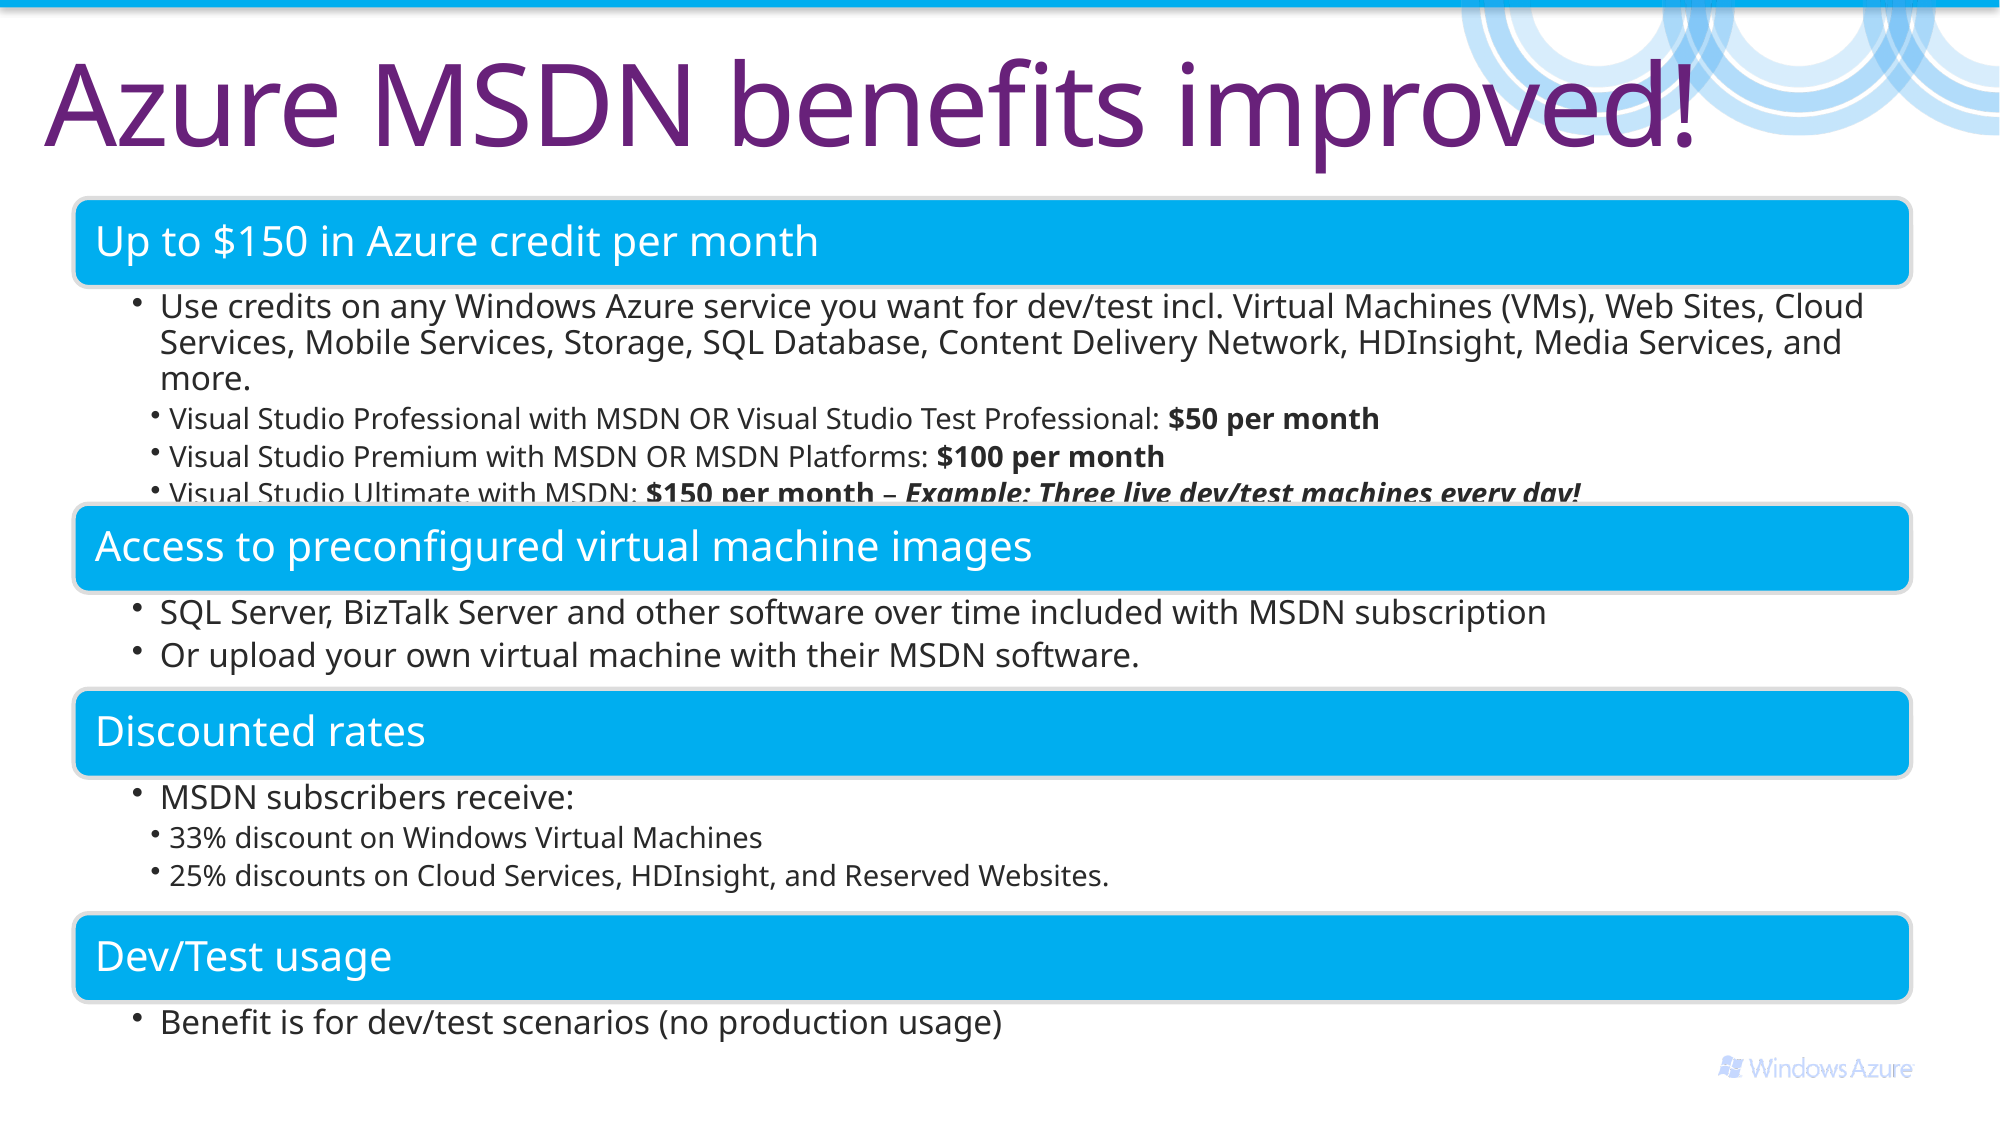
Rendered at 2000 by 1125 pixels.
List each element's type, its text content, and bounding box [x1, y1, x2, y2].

picture [1462, 0, 2000, 136]
text_box Azure MSDN benefits improved! [44, 47, 1873, 172]
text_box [73, 194, 1912, 1085]
